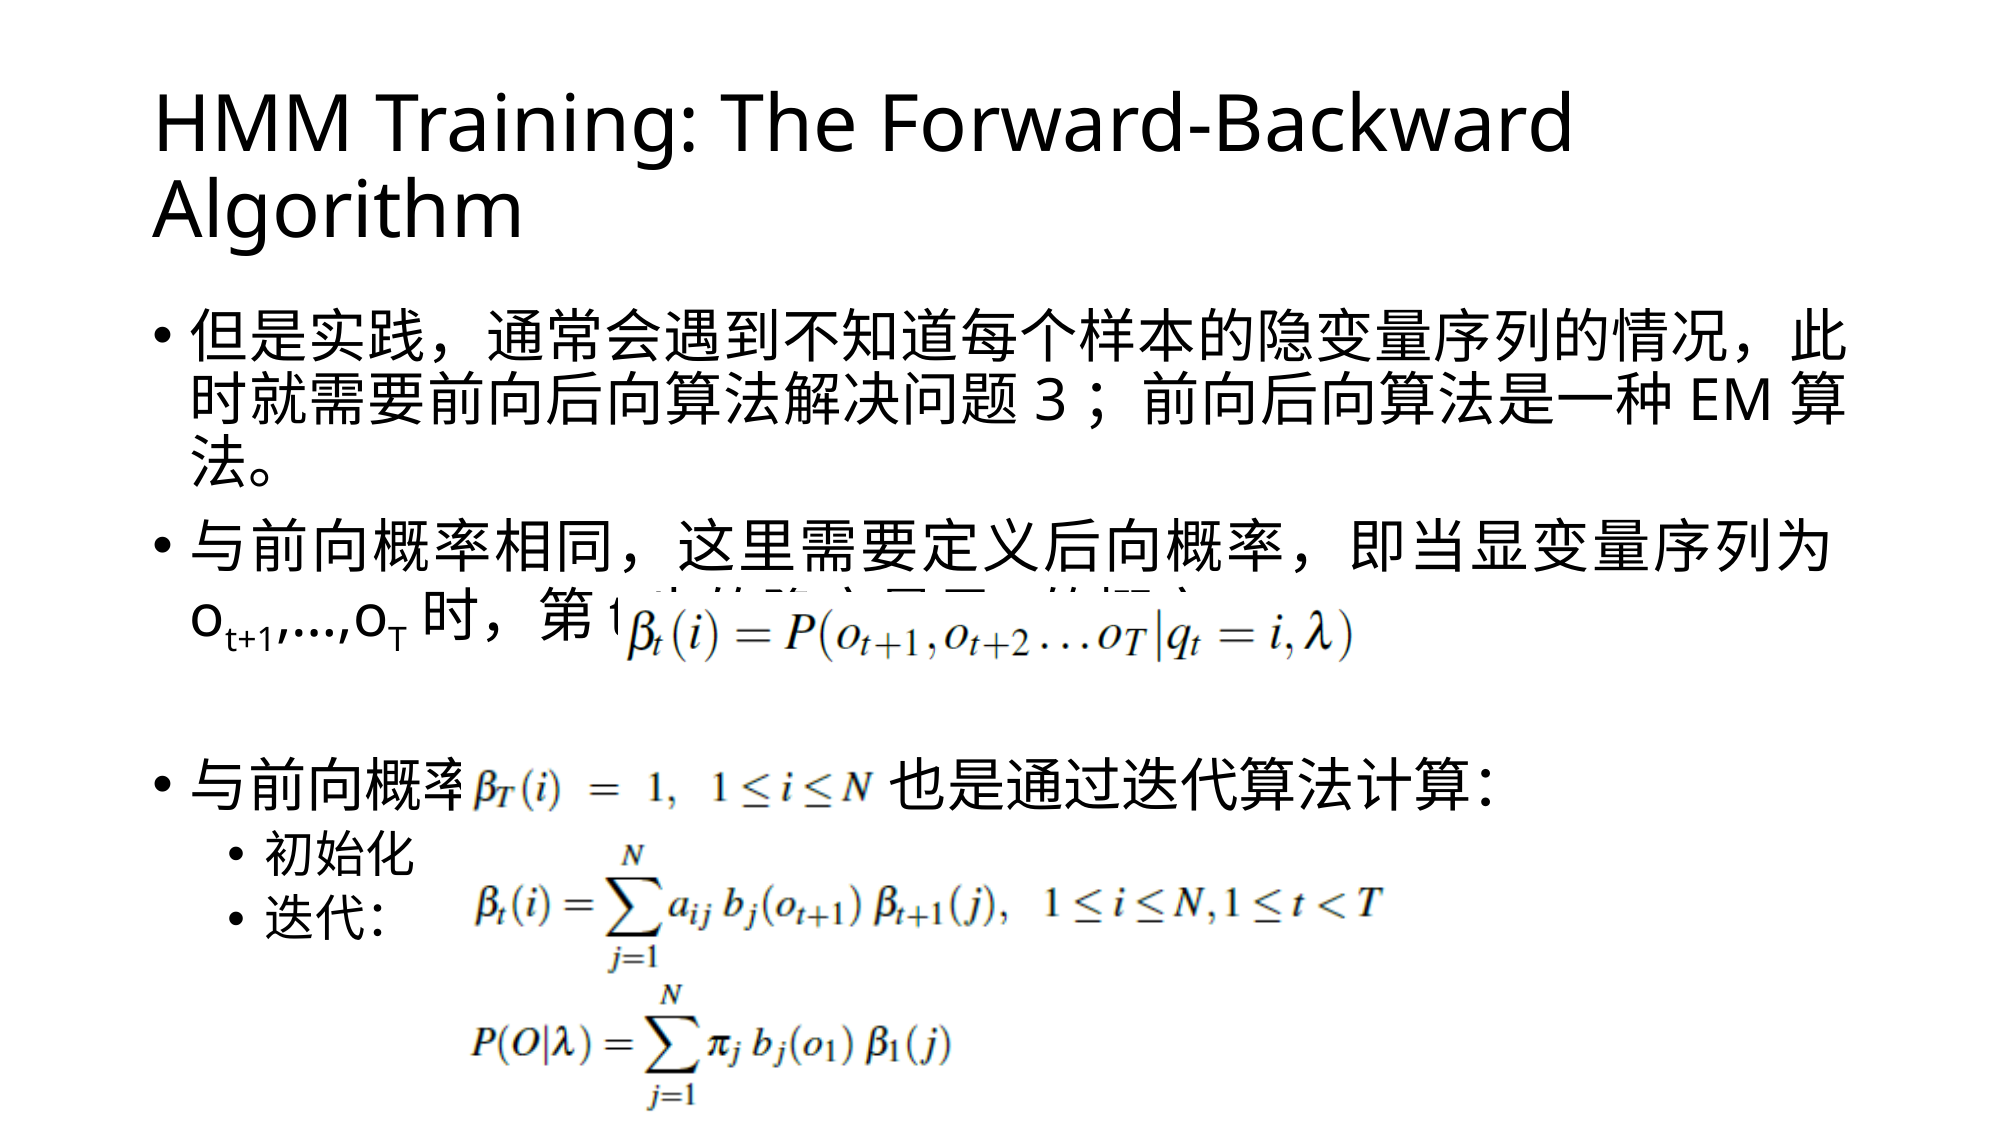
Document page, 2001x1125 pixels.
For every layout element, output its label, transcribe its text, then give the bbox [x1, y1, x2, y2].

title HMM Training: The Forward-Backward Algorithm [137, 59, 1863, 278]
picture [461, 744, 888, 824]
picture [414, 825, 1428, 1121]
picture [618, 592, 1382, 682]
list 但是实践，通常会遇到不知道每个样本的隐变量序列的情况，此时就需要前向后向算法解决问题3；前向后向算法是一种EM算法。 与前向概率相同，这里需要定义后向概率，即当显变量序列为ot+1,…,oT时，第t步的隐变量是i的概率： 与前向概率相同，后向概率也是通过迭代算法计算： 初始化： 迭代： 停止： [137, 299, 1863, 1125]
